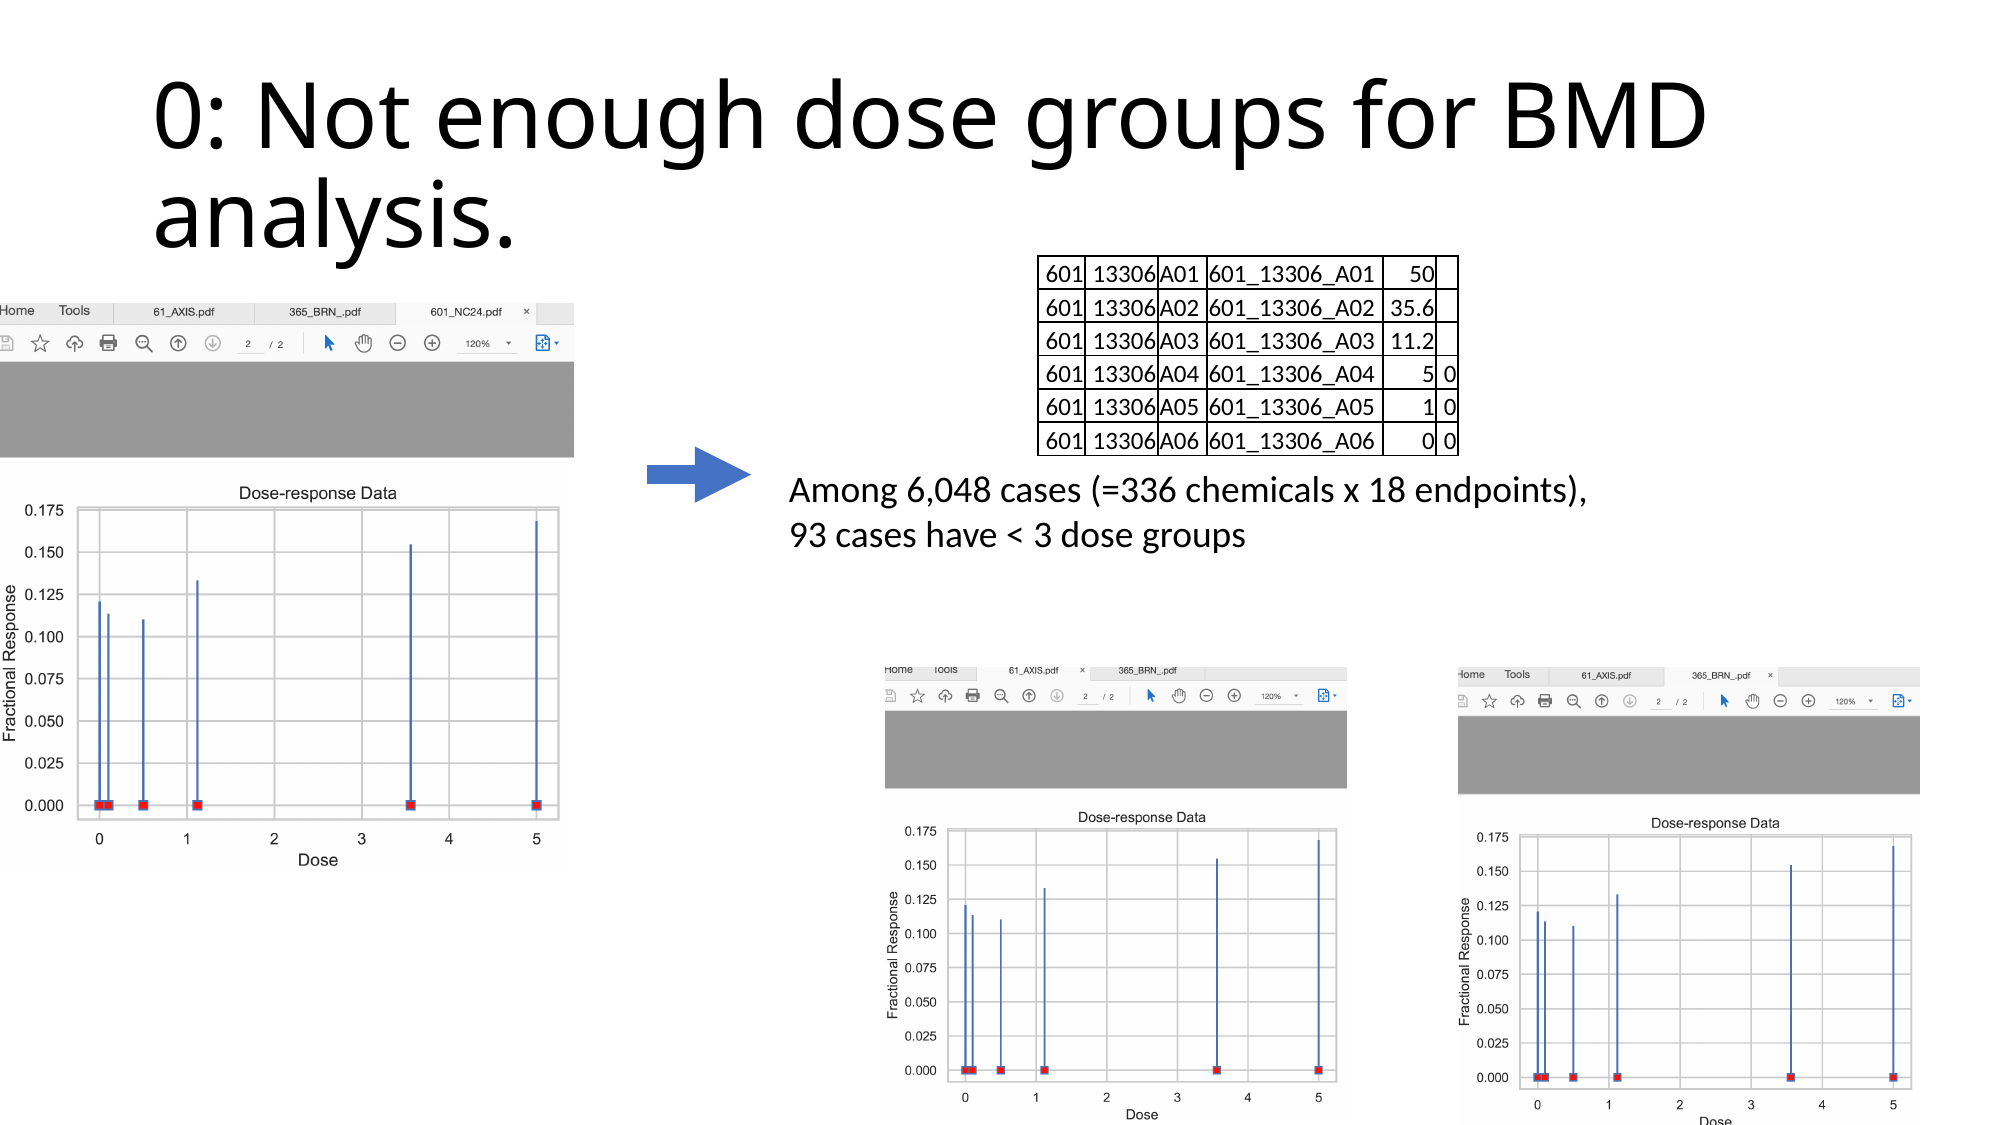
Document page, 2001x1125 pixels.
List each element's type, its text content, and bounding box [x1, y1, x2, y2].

table_cell 601 [1039, 423, 1084, 455]
table_cell A02 [1159, 290, 1206, 321]
table_cell 1 [1384, 390, 1435, 421]
picture [885, 667, 1347, 1122]
table_cell [1437, 323, 1457, 355]
table_cell 13306 [1086, 356, 1157, 388]
table_cell 13306 [1086, 390, 1157, 421]
table_cell A05 [1159, 390, 1206, 421]
table_header A01 [1159, 257, 1206, 288]
table_cell 13306 [1086, 323, 1157, 355]
picture [1457, 667, 1920, 1125]
title 0: Not enough dose groups for BMD analysis. [137, 59, 1863, 278]
table_cell [1437, 290, 1457, 321]
table_cell 0 [1437, 423, 1457, 455]
table_cell 601_13306_A04 [1208, 356, 1382, 388]
table_cell A06 [1159, 423, 1206, 455]
table_header [1437, 257, 1457, 288]
table_header 50 [1384, 257, 1435, 288]
table_cell 0 [1384, 423, 1435, 455]
table_cell 601 [1039, 356, 1084, 388]
table_cell 13306 [1086, 423, 1157, 455]
table_cell 601_13306_A06 [1208, 423, 1382, 455]
table_cell 0 [1437, 390, 1457, 421]
table_cell 601_13306_A03 [1208, 323, 1382, 355]
table_cell 601_13306_A05 [1208, 390, 1382, 421]
table_cell 35.6 [1384, 290, 1435, 321]
table_cell 601 [1039, 323, 1084, 355]
table_cell 601 [1039, 390, 1084, 421]
table_cell 601_13306_A02 [1208, 290, 1382, 321]
table_header 601_13306_A01 [1208, 257, 1382, 288]
table_cell 13306 [1086, 290, 1157, 321]
table_cell 5 [1384, 356, 1435, 388]
text_box Among 6,048 cases (=336 chemicals x 18 endpoints), 93 cases have < 3 dose groups [774, 457, 1724, 562]
table_cell 0 [1437, 356, 1457, 388]
table_header 13306 [1086, 257, 1157, 288]
picture [0, 303, 574, 866]
table_cell 601 [1039, 290, 1084, 321]
table_cell A03 [1159, 323, 1206, 355]
table_cell 11.2 [1384, 323, 1435, 355]
table_cell A04 [1159, 356, 1206, 388]
table_header 601 [1039, 257, 1084, 288]
